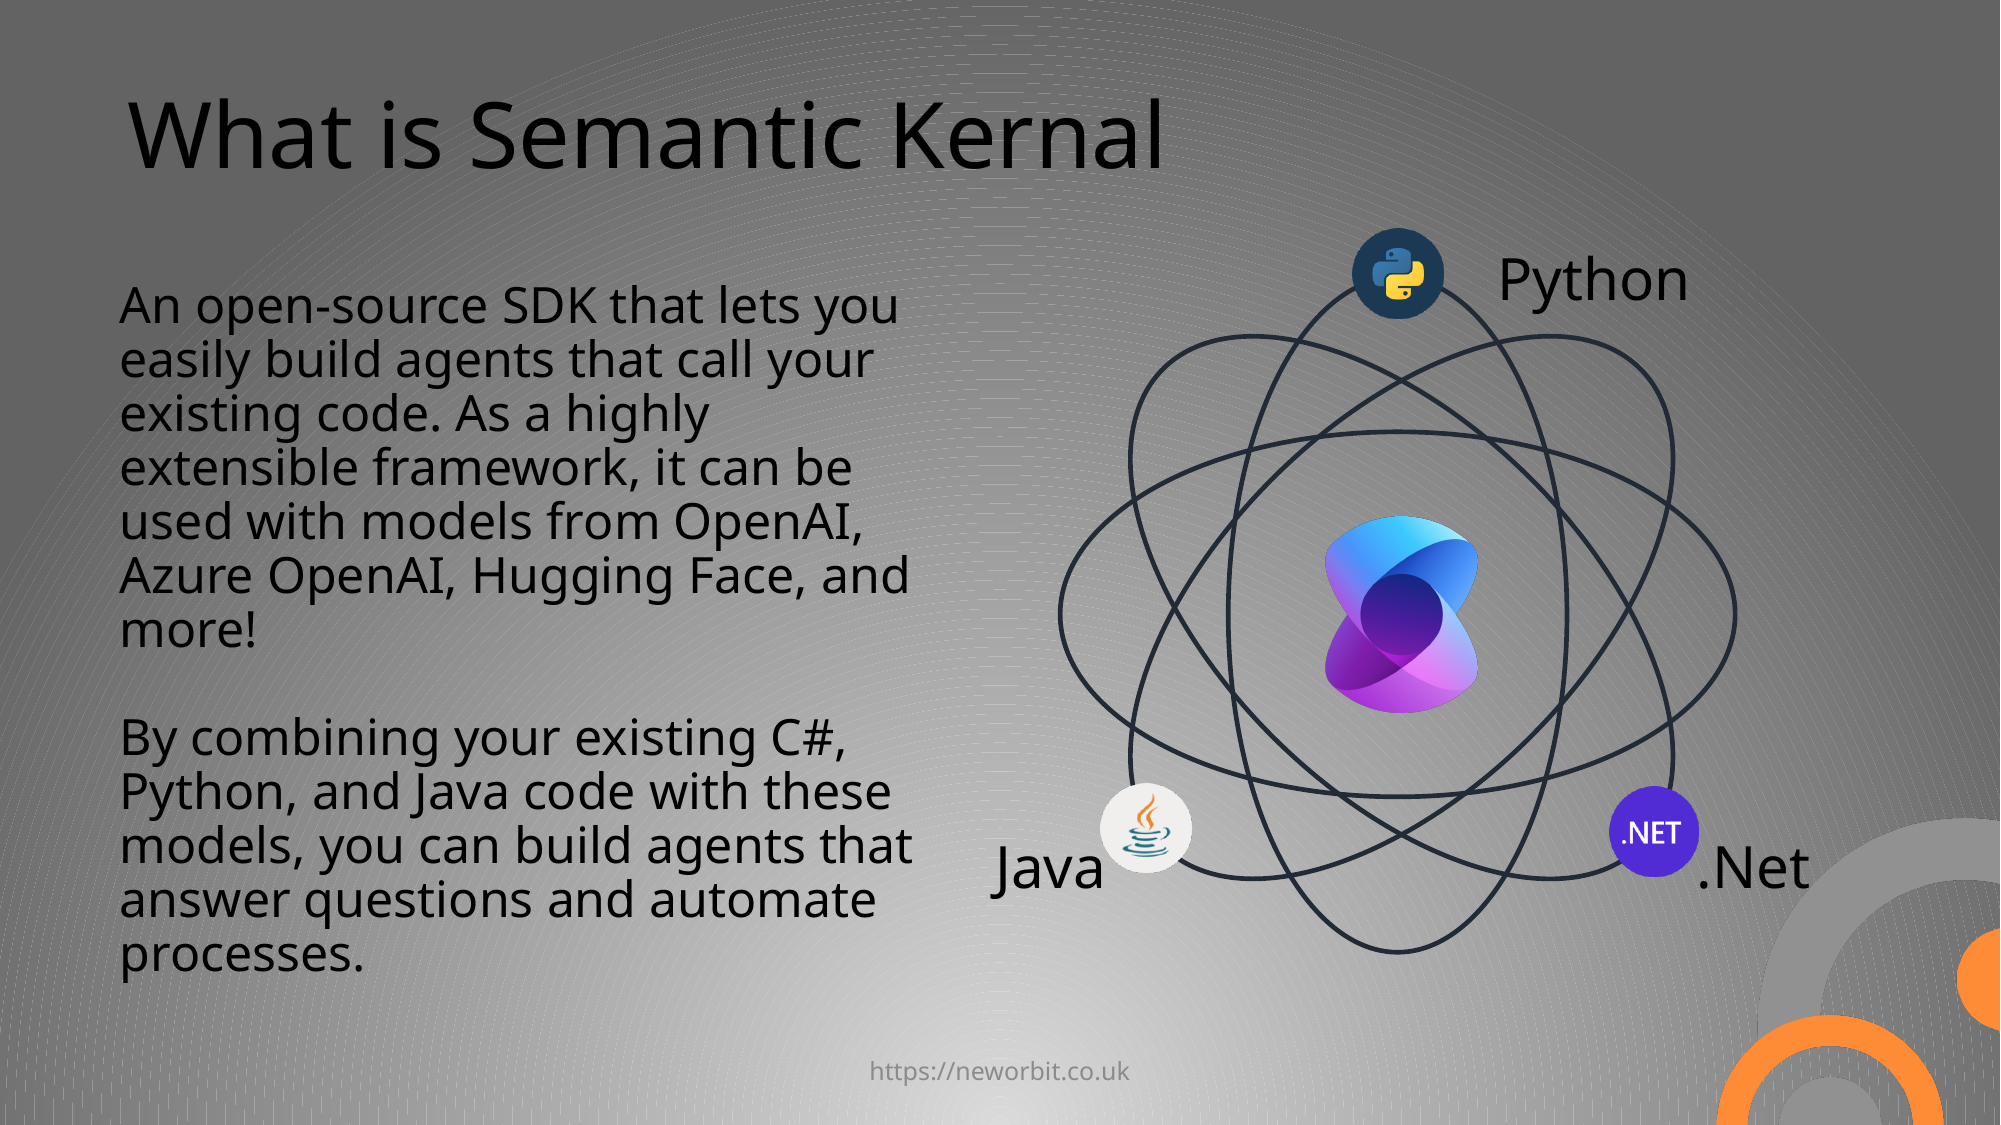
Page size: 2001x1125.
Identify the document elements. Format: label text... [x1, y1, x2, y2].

picture [1609, 786, 1699, 877]
picture [1352, 228, 1444, 319]
picture [1302, 516, 1500, 713]
footer https://neworbit.co.uk [662, 1042, 1338, 1103]
title What is Semantic Kernal [112, 30, 1838, 248]
text_box [1402, 335, 1675, 607]
text_box [1631, 505, 1737, 722]
text_box [1059, 499, 1173, 728]
picture [1100, 783, 1192, 873]
text_box [1129, 608, 1401, 880]
text_box [1129, 335, 1674, 880]
text_box An open-source SDK that lets you easily build agents that call your existing code. As a highly extensible framework, it can be used with models from OpenAI, Azure OpenAI, Hugging Face, and more! By combining your existing C#, Python, and Java code with these models, you can build agents that answer questions and automate processes. [104, 272, 933, 961]
picture [1716, 801, 2000, 1125]
text_box .Net [1673, 822, 1833, 908]
text_box [1298, 288, 1498, 379]
text_box Java [974, 822, 1127, 908]
text_box [1289, 837, 1507, 954]
text_box Python [1460, 234, 1729, 320]
